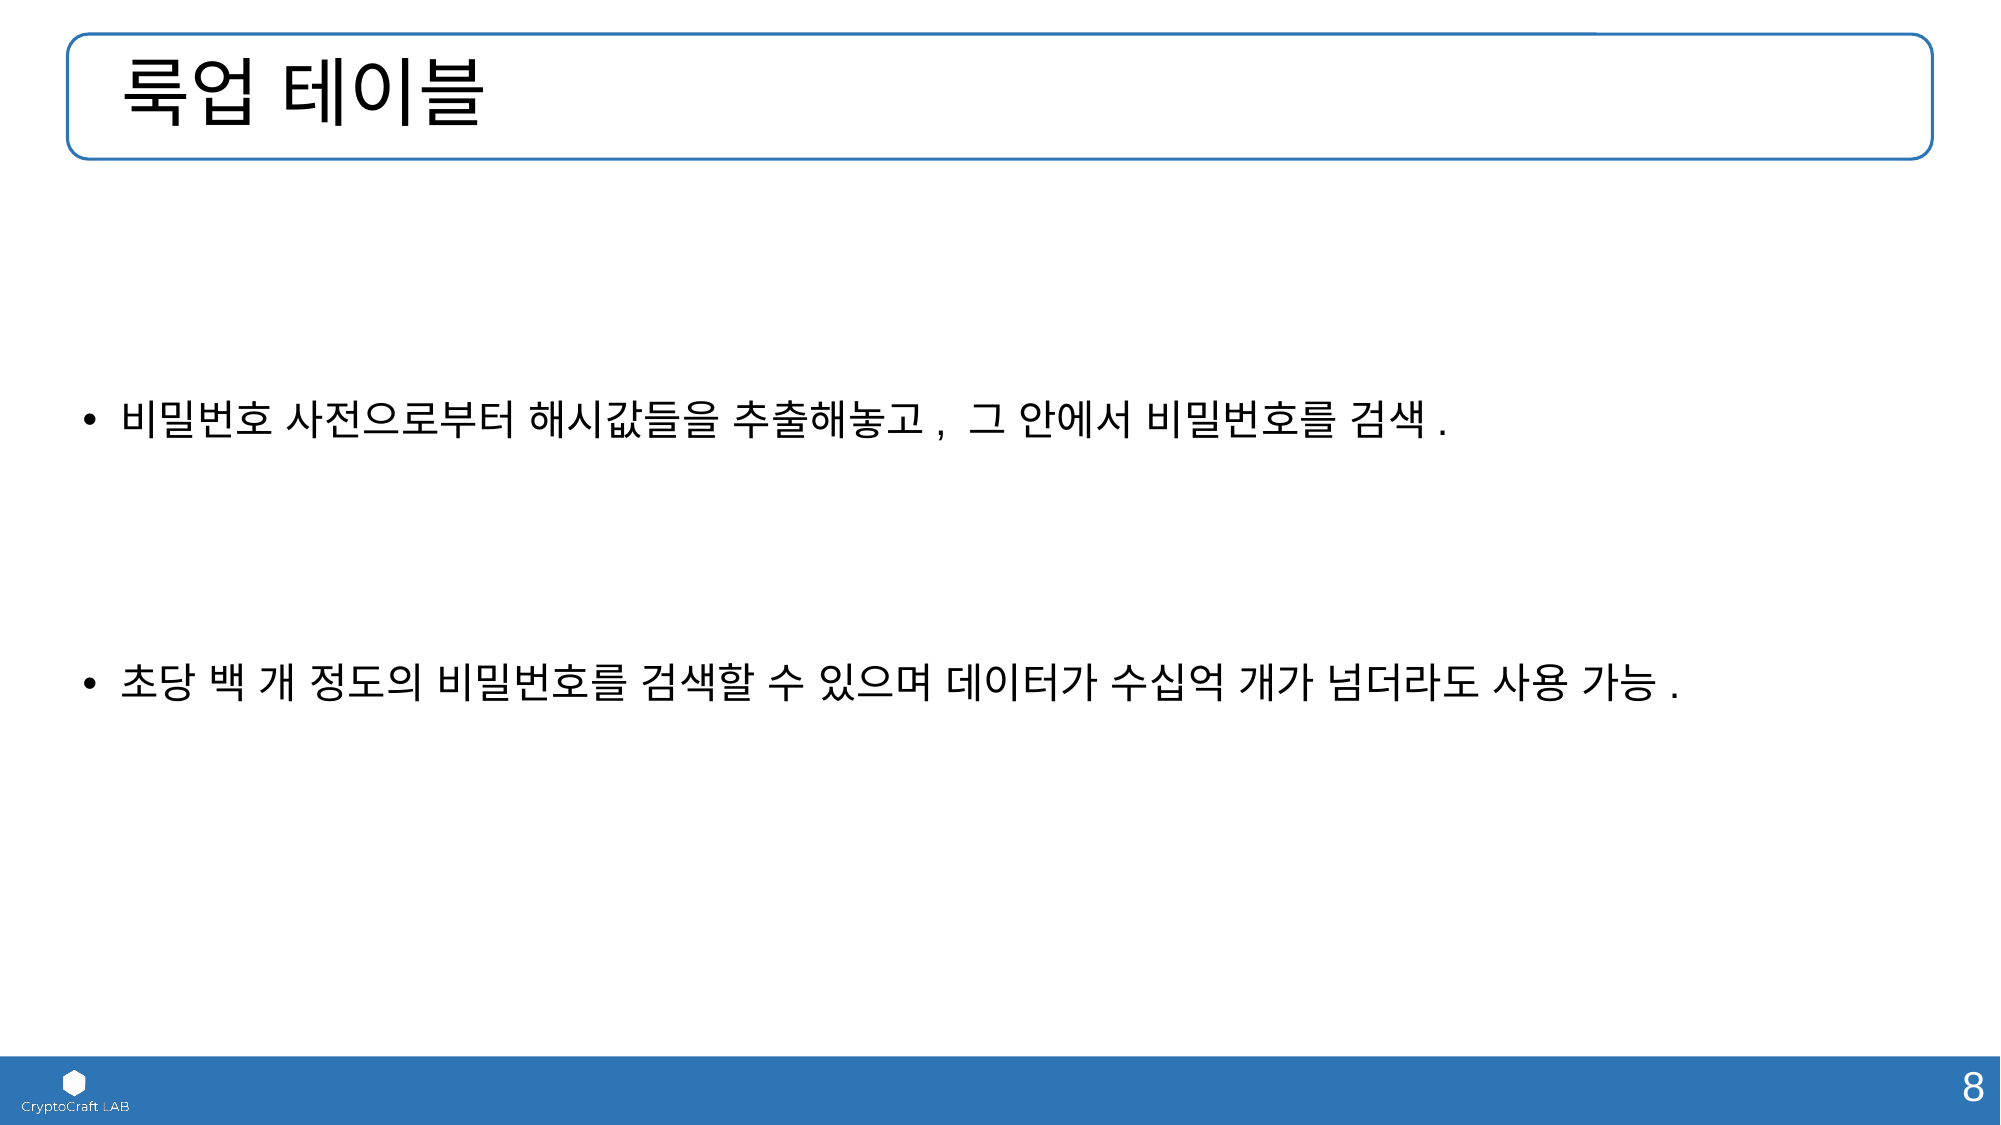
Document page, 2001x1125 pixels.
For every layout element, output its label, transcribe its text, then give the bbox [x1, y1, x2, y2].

title 룩업 테이블 [67, 34, 1933, 160]
picture [13, 1061, 138, 1123]
list 비밀번호 사전으로부터 해시값들을 추출해놓고, 그 안에서 비밀번호를 검색. 초당 백 개 정도의 비밀번호를 검색할 수 있으며 데이터가 수십억 개가 넘더라도 사용 가능. [67, 189, 1933, 1019]
